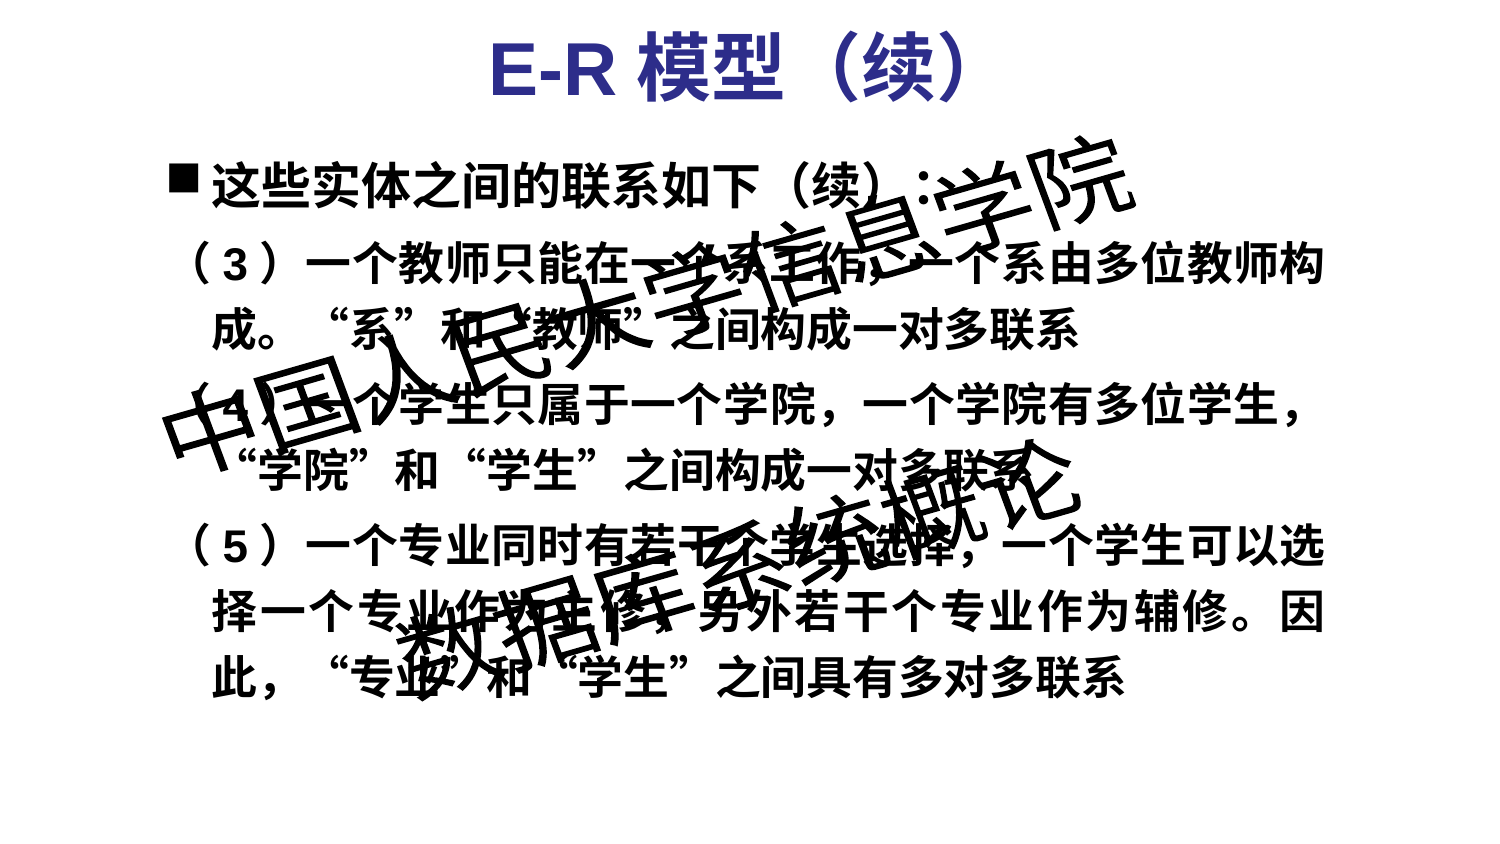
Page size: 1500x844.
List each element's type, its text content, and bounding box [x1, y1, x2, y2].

list 这些实体之间的联系如下（续）： （3）一个教师只能在一个系工作，一个系由多位教师构成。“系”和“教师”之间构成一对多联系 （4）一个学生只属于一个学院，一个学院有多位学生，“学院”和“学生”之间构成一对多联系 （5）一个专业同时有若干个学生选择，一个学生可以选择一个专业作为主修，另外若干个专业作为辅修。因此，“专业”和“学生”之间具有多对多联系 [75, 135, 1341, 763]
title E-R模型（续） [75, 0, 1425, 136]
